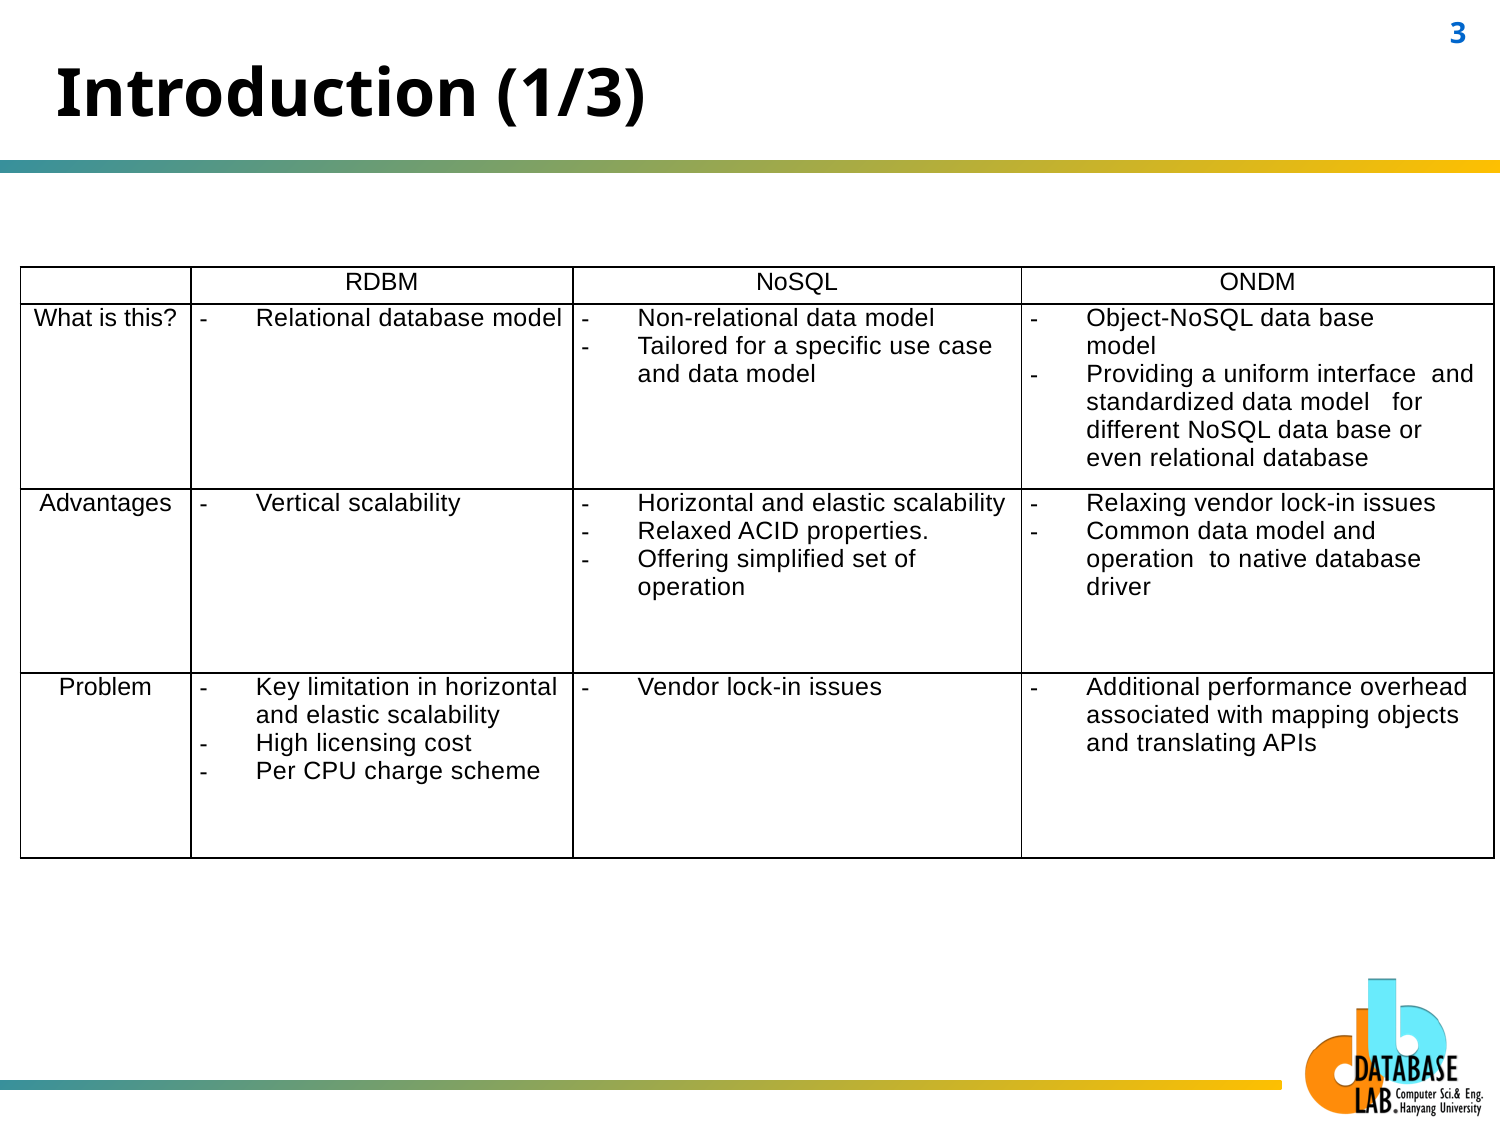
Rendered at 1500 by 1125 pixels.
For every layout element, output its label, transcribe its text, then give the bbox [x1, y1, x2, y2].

table_cell Problem [21, 674, 190, 857]
title Introduction (1/3) [41, 19, 1424, 161]
table_header [21, 268, 190, 303]
table_cell Non-relational data model Tailored for a specific use case and data model [574, 305, 1021, 488]
table_cell Object-NoSQL data base model Providing a uniform interface and standardized data model for different NoSQL data base or even relational database [1022, 305, 1493, 488]
table_cell Vertical scalability [192, 490, 572, 672]
table_header ONDM [1022, 268, 1493, 303]
table_header NoSQL [574, 268, 1021, 303]
table_cell Vendor lock-in issues [574, 674, 1021, 857]
table_cell What is this? [21, 305, 190, 488]
table_cell Advantages [21, 490, 190, 672]
table_cell Additional performance overhead associated with mapping objects and translating APIs [1022, 674, 1493, 857]
picture [1299, 975, 1485, 1125]
table_cell Relational database model [192, 305, 572, 488]
table_cell Horizontal and elastic scalability Relaxed ACID properties. Offering simplified set of operation [574, 490, 1021, 672]
table_header RDBM [192, 268, 572, 303]
table_cell Key limitation in horizontal and elastic scalability High licensing cost Per CPU charge scheme [192, 674, 572, 857]
table_cell Relaxing vendor lock-in issues Common data model and operation to native database driver [1022, 490, 1493, 672]
